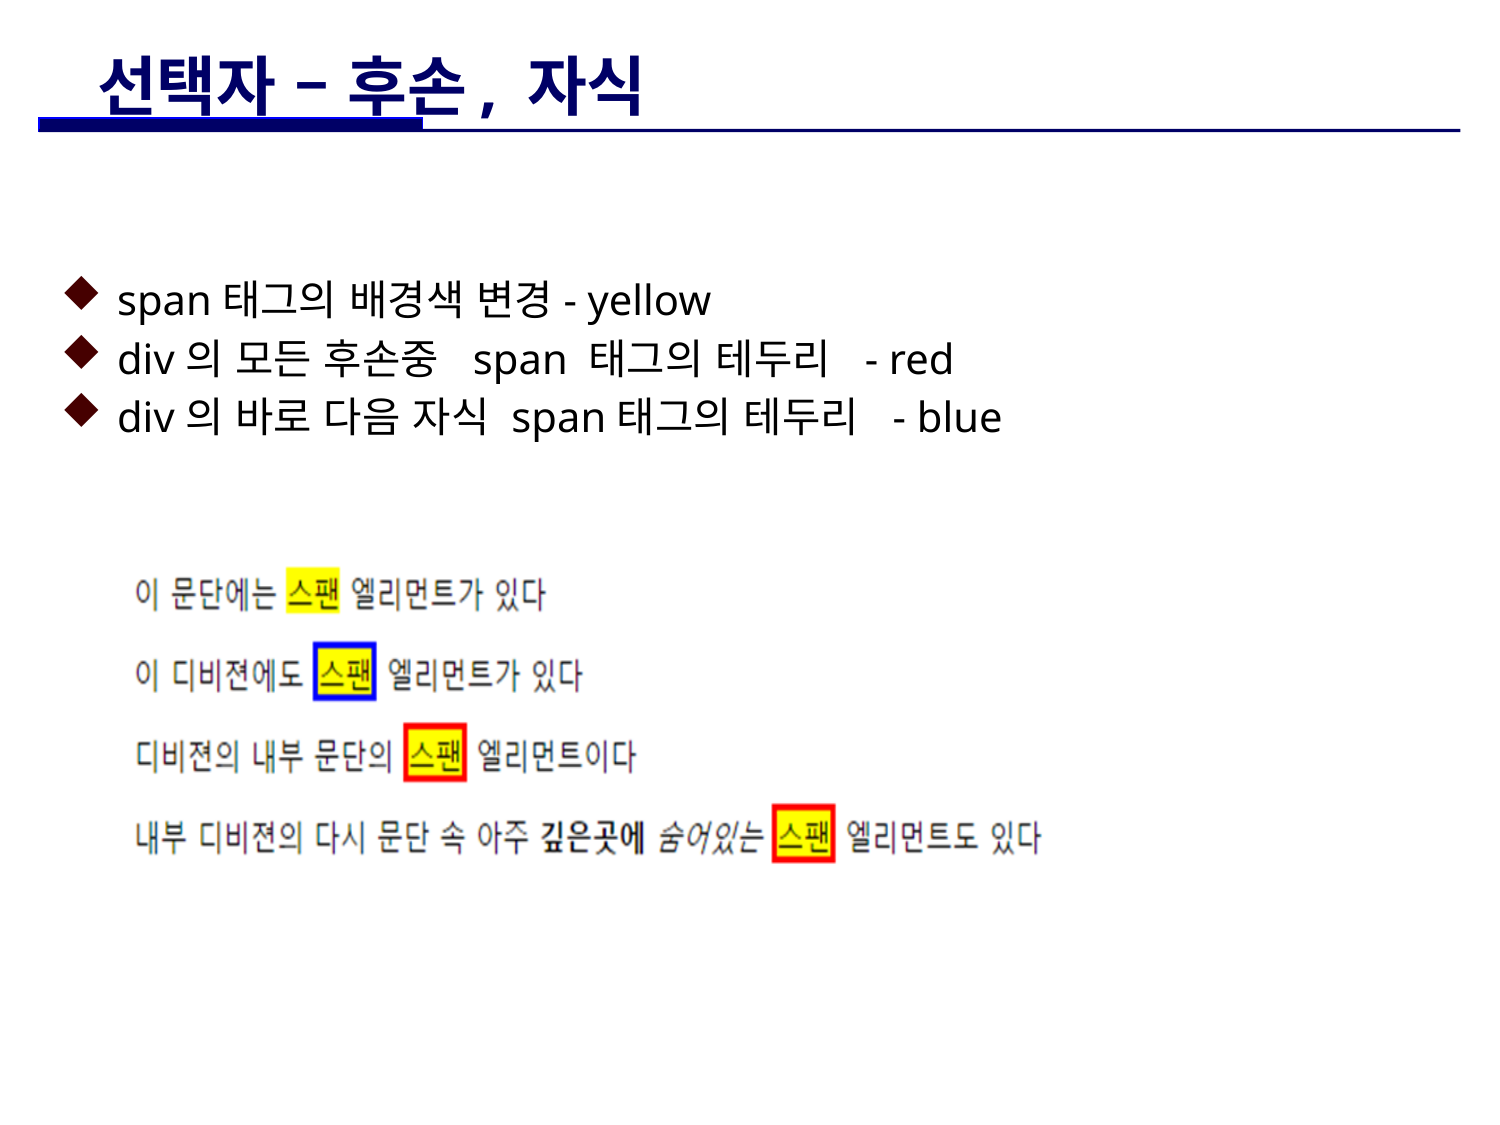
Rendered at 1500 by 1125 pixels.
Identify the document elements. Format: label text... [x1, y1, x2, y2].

title 선택자 – 후손, 자식 [82, 37, 1361, 132]
picture [122, 550, 1051, 896]
list span태그의 배경색 변경- yellow div의 모든 후손중 span 태그의 테두리 - red div의 바로 다음 자식 span태그의 테두리 - blue [45, 208, 1460, 1027]
